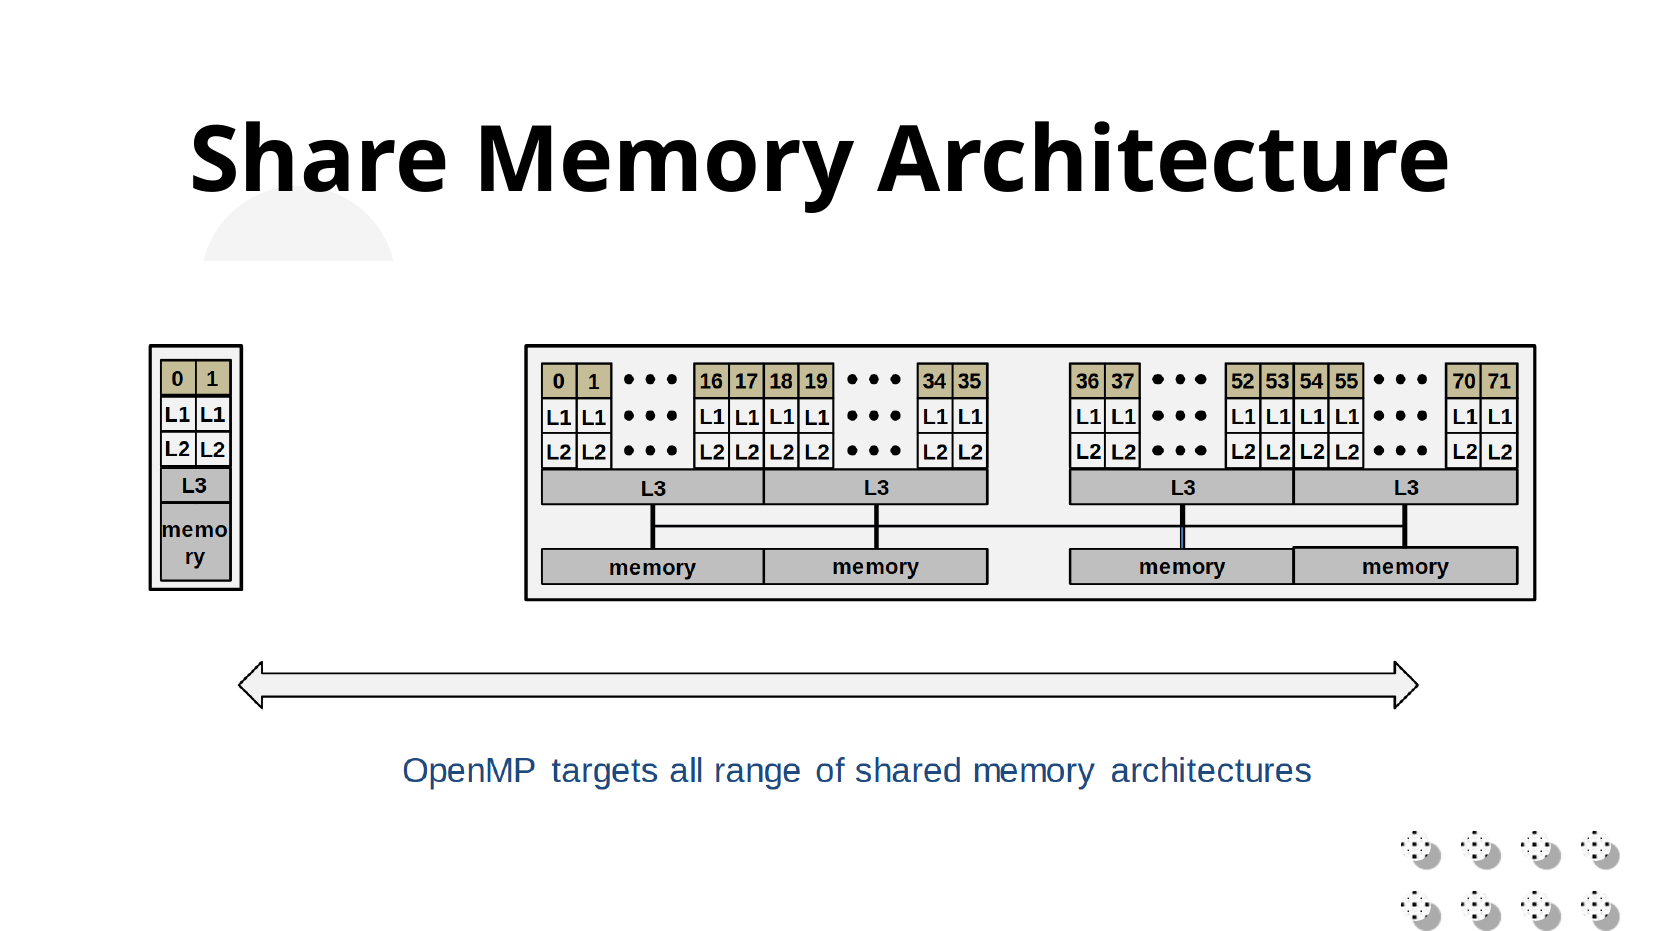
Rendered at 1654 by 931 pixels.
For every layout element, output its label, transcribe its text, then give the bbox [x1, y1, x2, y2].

picture [1461, 890, 1491, 921]
picture [1520, 830, 1551, 861]
picture [1400, 830, 1431, 861]
title Share Memory Architecture [76, 76, 1565, 232]
picture [1520, 890, 1551, 921]
picture [1400, 890, 1431, 921]
picture [1460, 830, 1491, 861]
picture [1581, 830, 1611, 861]
picture [102, 261, 1564, 808]
picture [1580, 890, 1611, 921]
